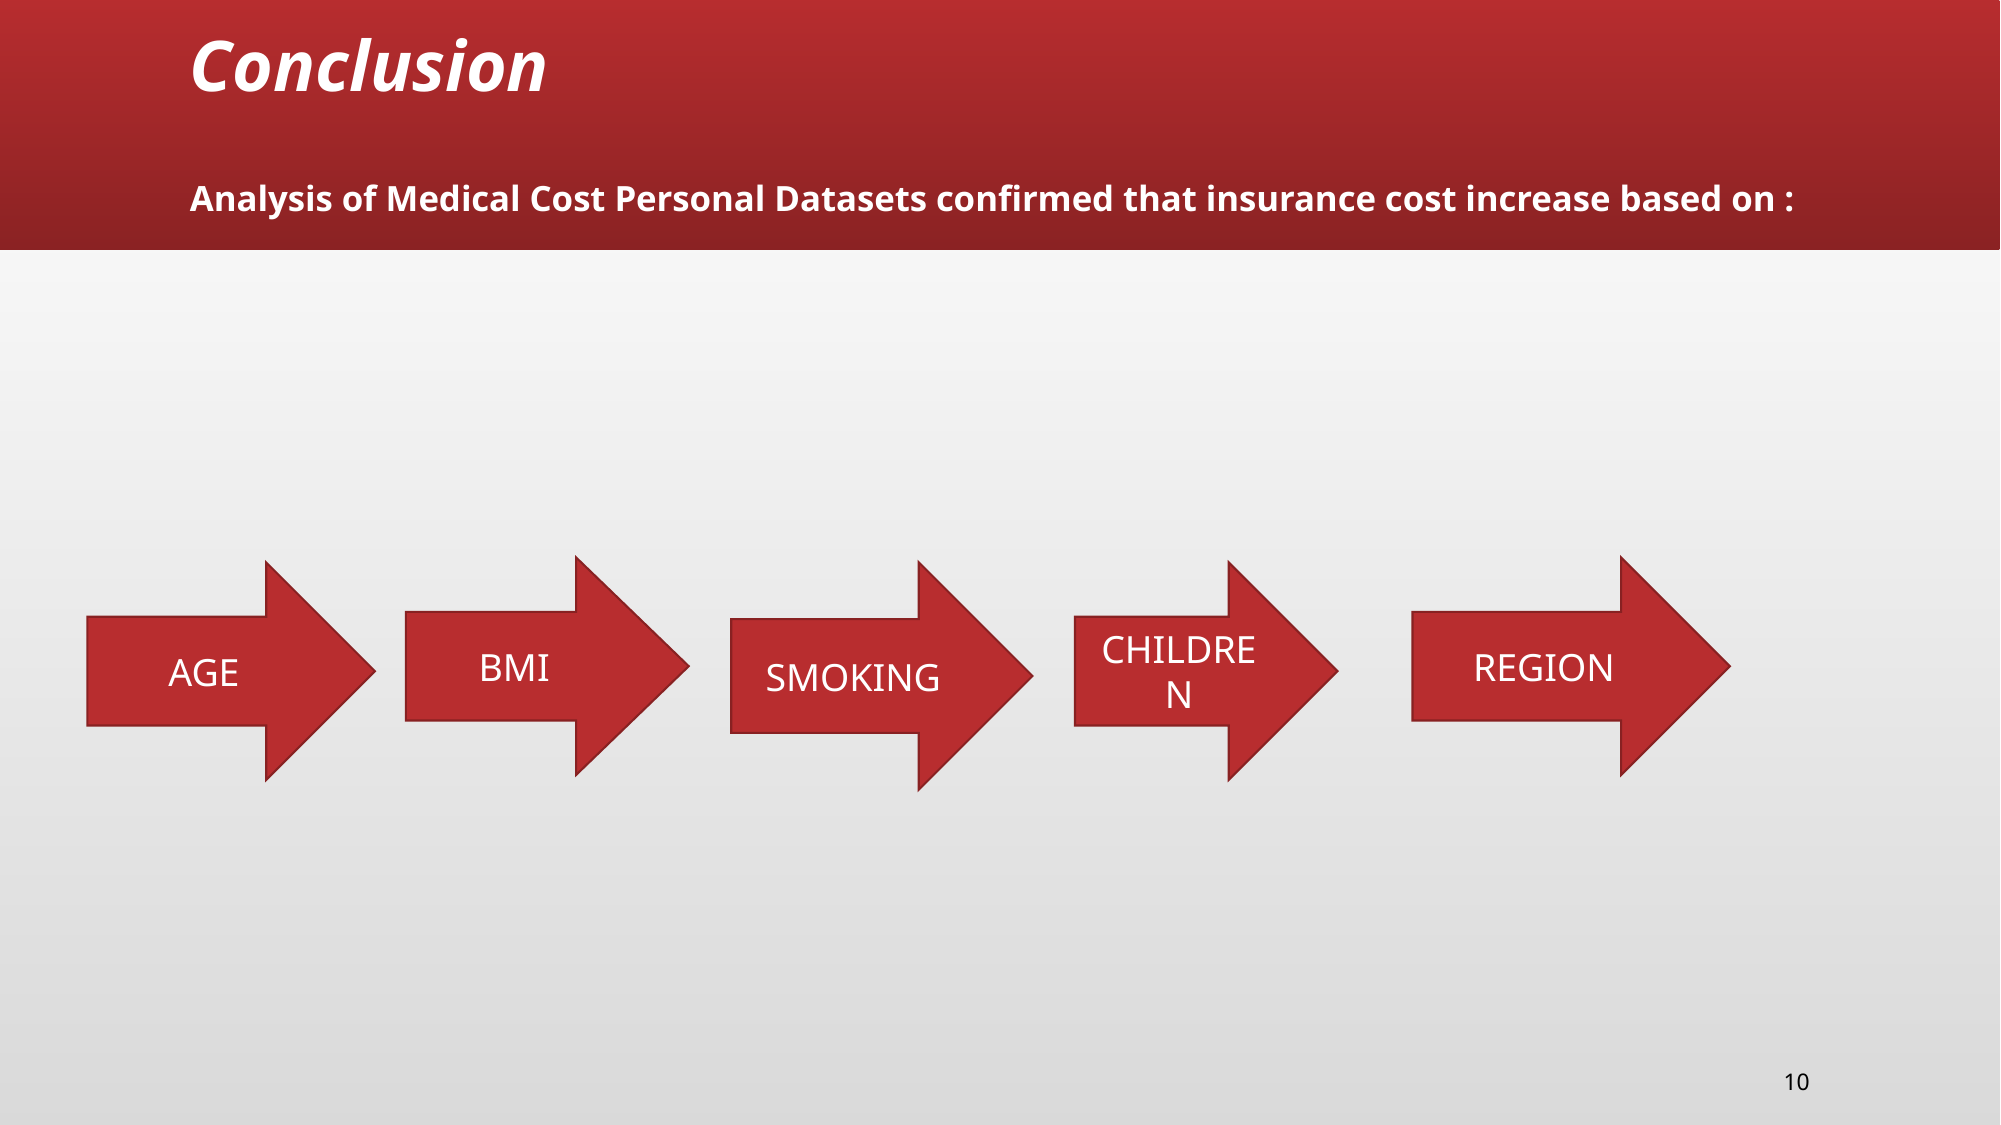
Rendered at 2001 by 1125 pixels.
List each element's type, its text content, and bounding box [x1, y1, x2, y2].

slide_number 10 [1687, 1063, 1825, 1103]
text_box CHILDREN [1073, 559, 1339, 783]
title Conclusion Analysis of Medical Cost Personal Datasets confirmed that insurance cost increase based on : [174, 16, 1825, 234]
text_box SMOKING [730, 559, 1034, 793]
text_box BMI [404, 555, 691, 778]
text_box AGE [86, 559, 377, 783]
text_box REGION [1411, 554, 1732, 778]
